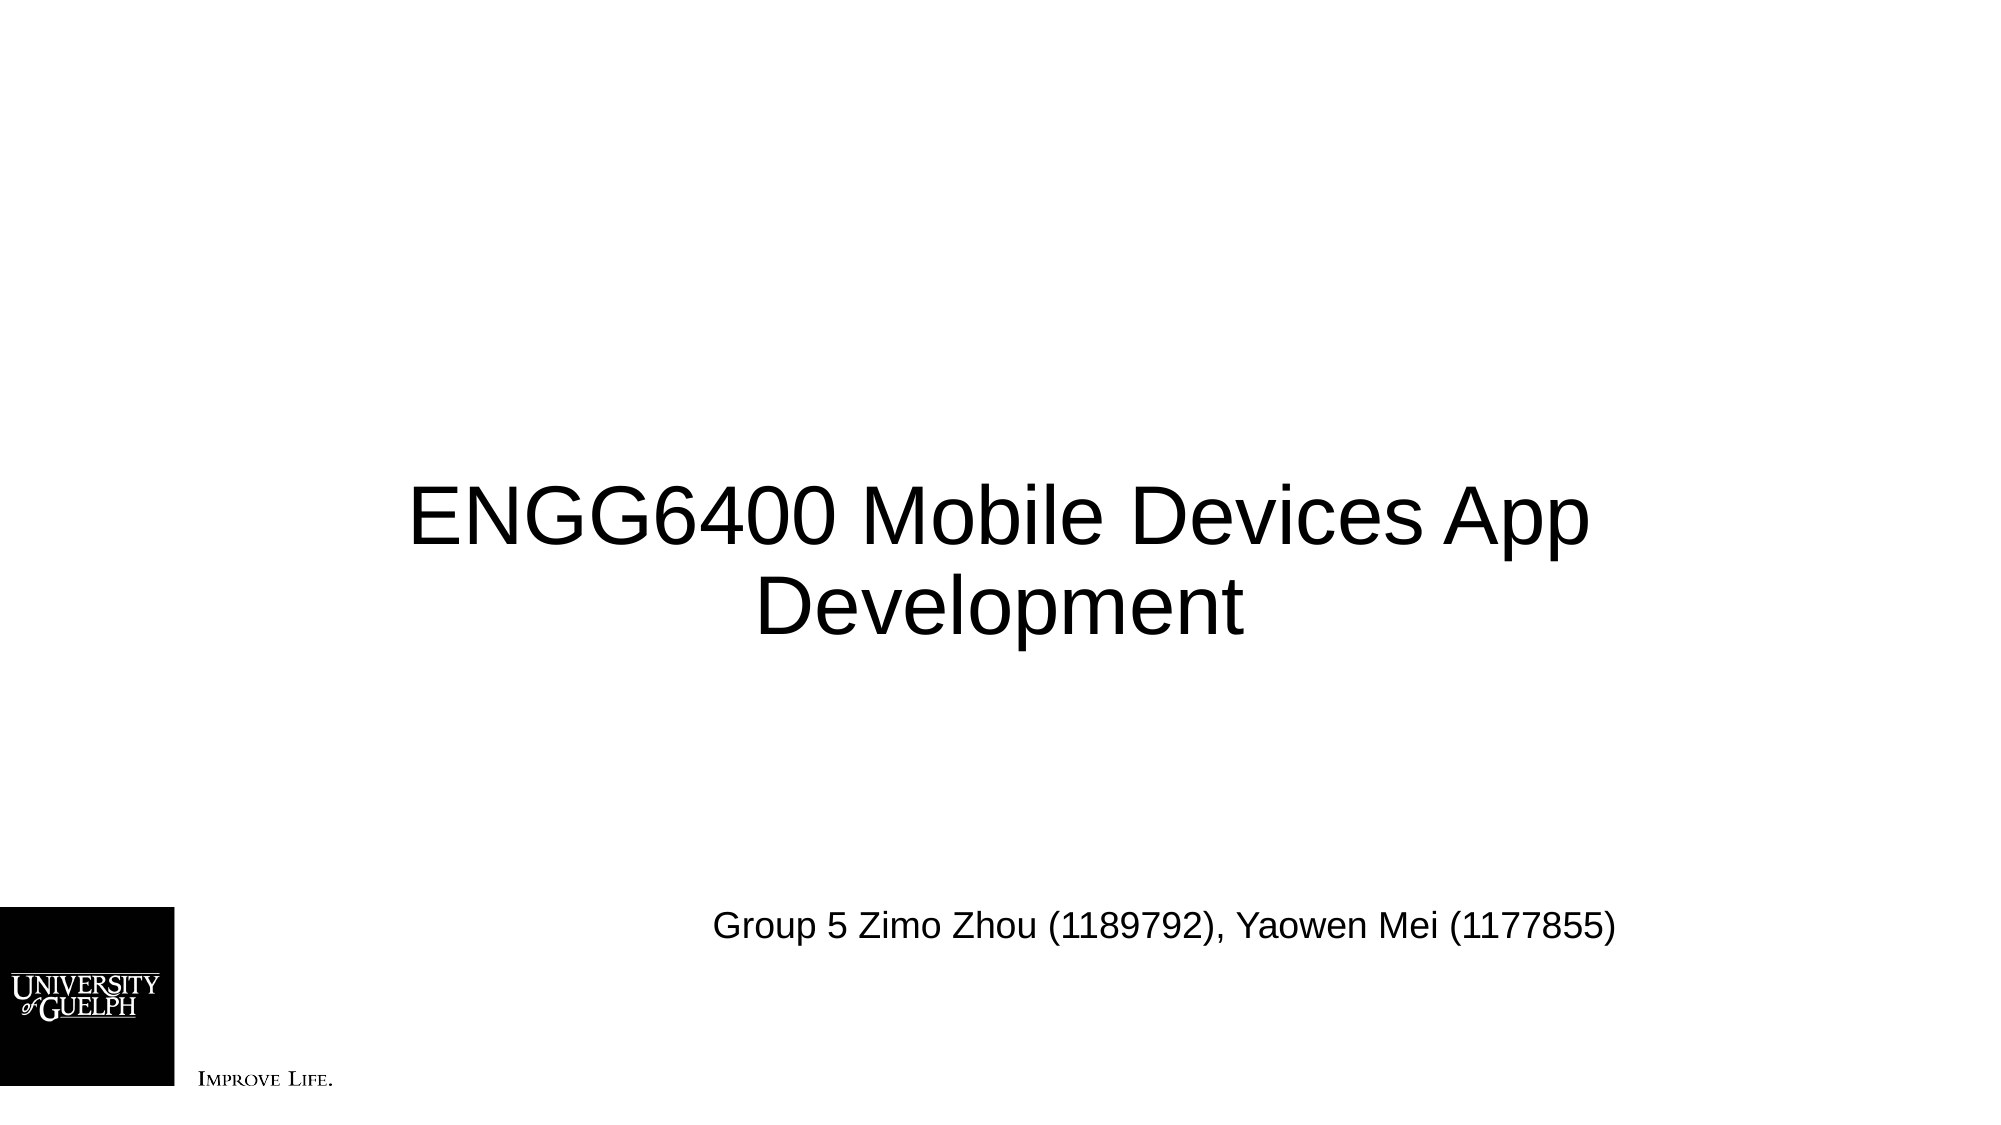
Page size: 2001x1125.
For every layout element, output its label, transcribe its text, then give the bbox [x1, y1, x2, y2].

text_box Group 5 Zimo Zhou (1189792), Yaowen Mei (1177855) [697, 893, 1632, 954]
picture [0, 907, 332, 1087]
title ENGG6400 Mobile Devices App Development [137, 453, 1863, 672]
